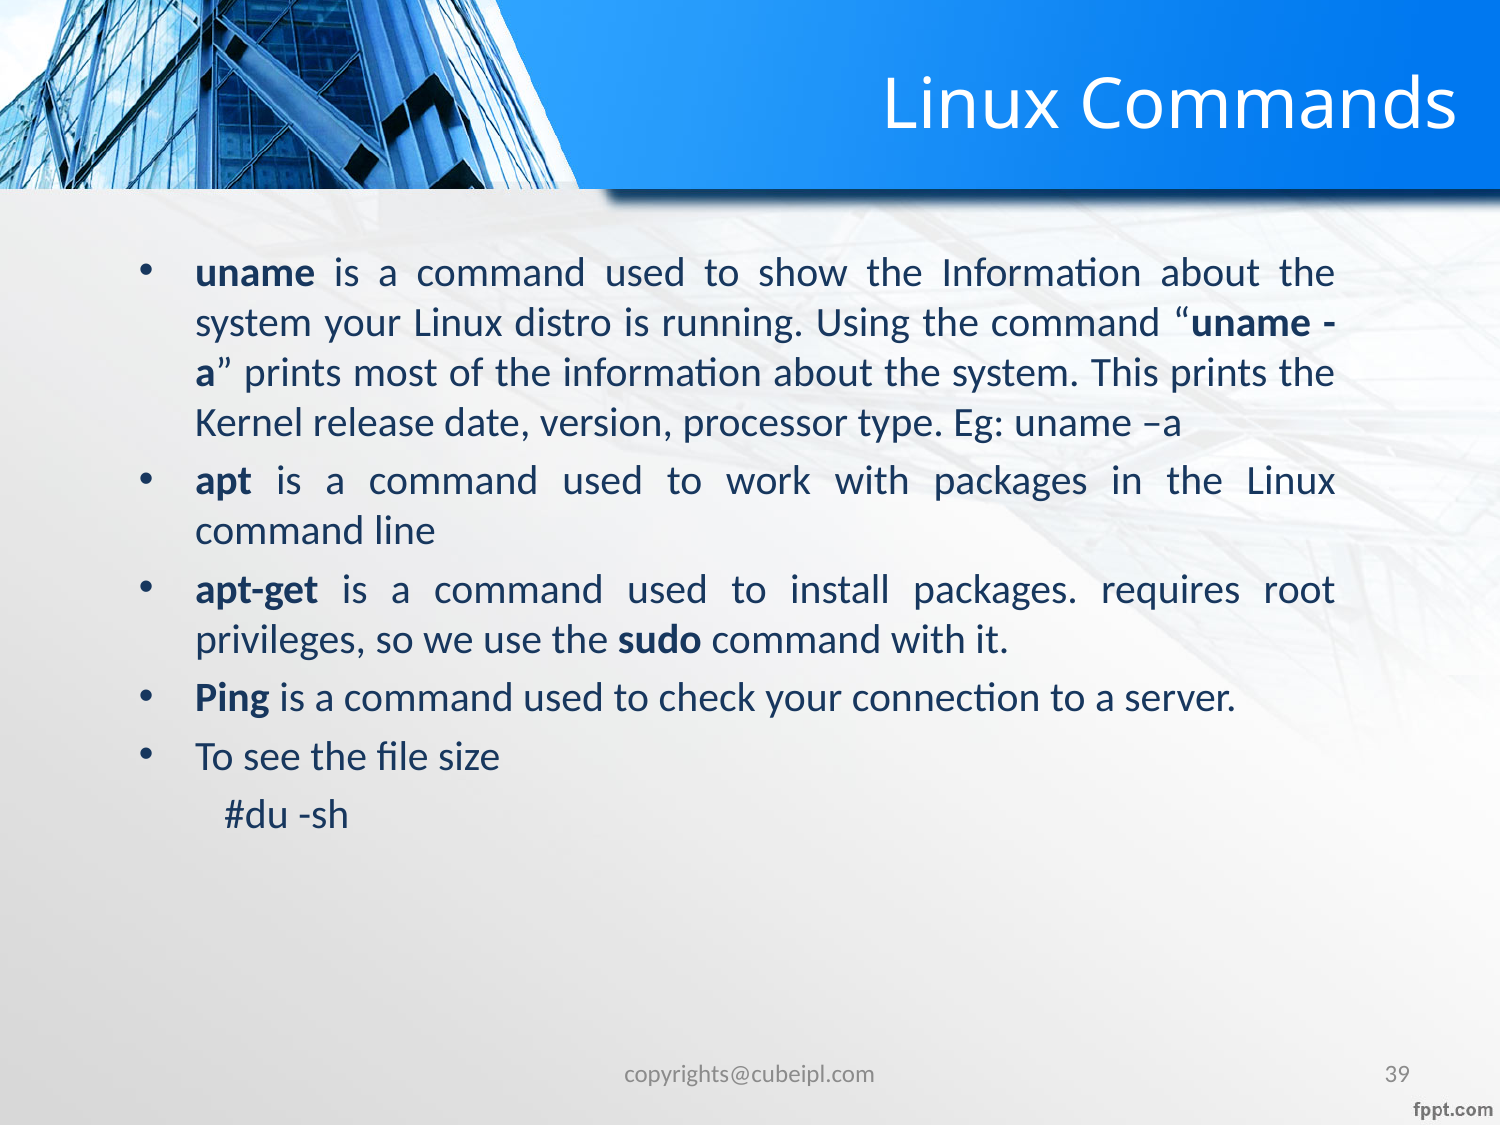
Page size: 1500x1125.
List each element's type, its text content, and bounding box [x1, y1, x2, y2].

footer copyrights@cubeipl.com [512, 1042, 988, 1103]
picture [0, 0, 1500, 1125]
slide_number 39 [1074, 1042, 1425, 1103]
list uname is a command used to show the Information about the system your Linux distro is running. Using the command “uname -a” prints most of the information about the system. This prints the Kernel release date, version, processor type. Eg: uname –a apt is a command used to work with packages in the Linux command line apt-get is a command used to install packages. requires root privileges, so we use the sudo command with it. Ping is a command used to check your connection to a server. To see the file size #du -sh [123, 236, 1352, 989]
title Linux Commands [587, 50, 1474, 151]
